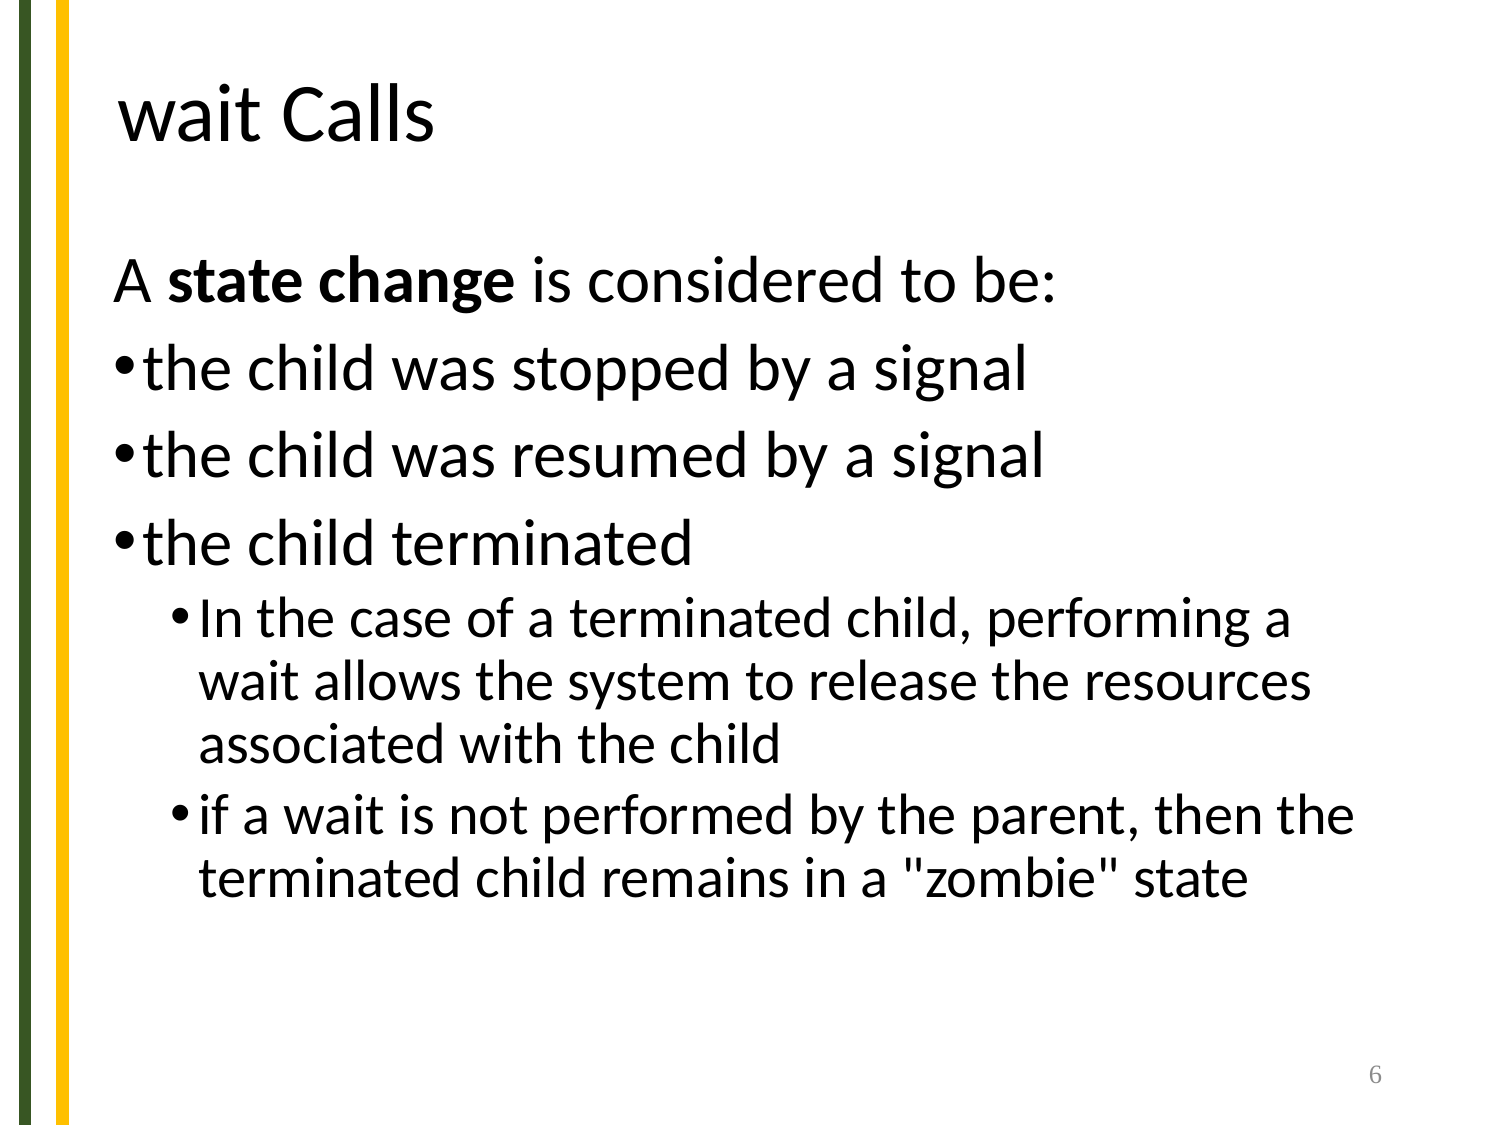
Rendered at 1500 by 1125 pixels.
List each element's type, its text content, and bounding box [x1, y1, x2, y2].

list A state change is considered to be: the child was stopped by a signal the child was resumed by a signal the child terminated In the case of a terminated child, performing a wait allows the system to release the resources associated with the child if a wait is not performed by the parent, then the terminated child remains in a "zombie" state [98, 237, 1393, 1043]
title wait Calls [102, 5, 1397, 224]
slide_number 6 [1059, 1042, 1397, 1103]
